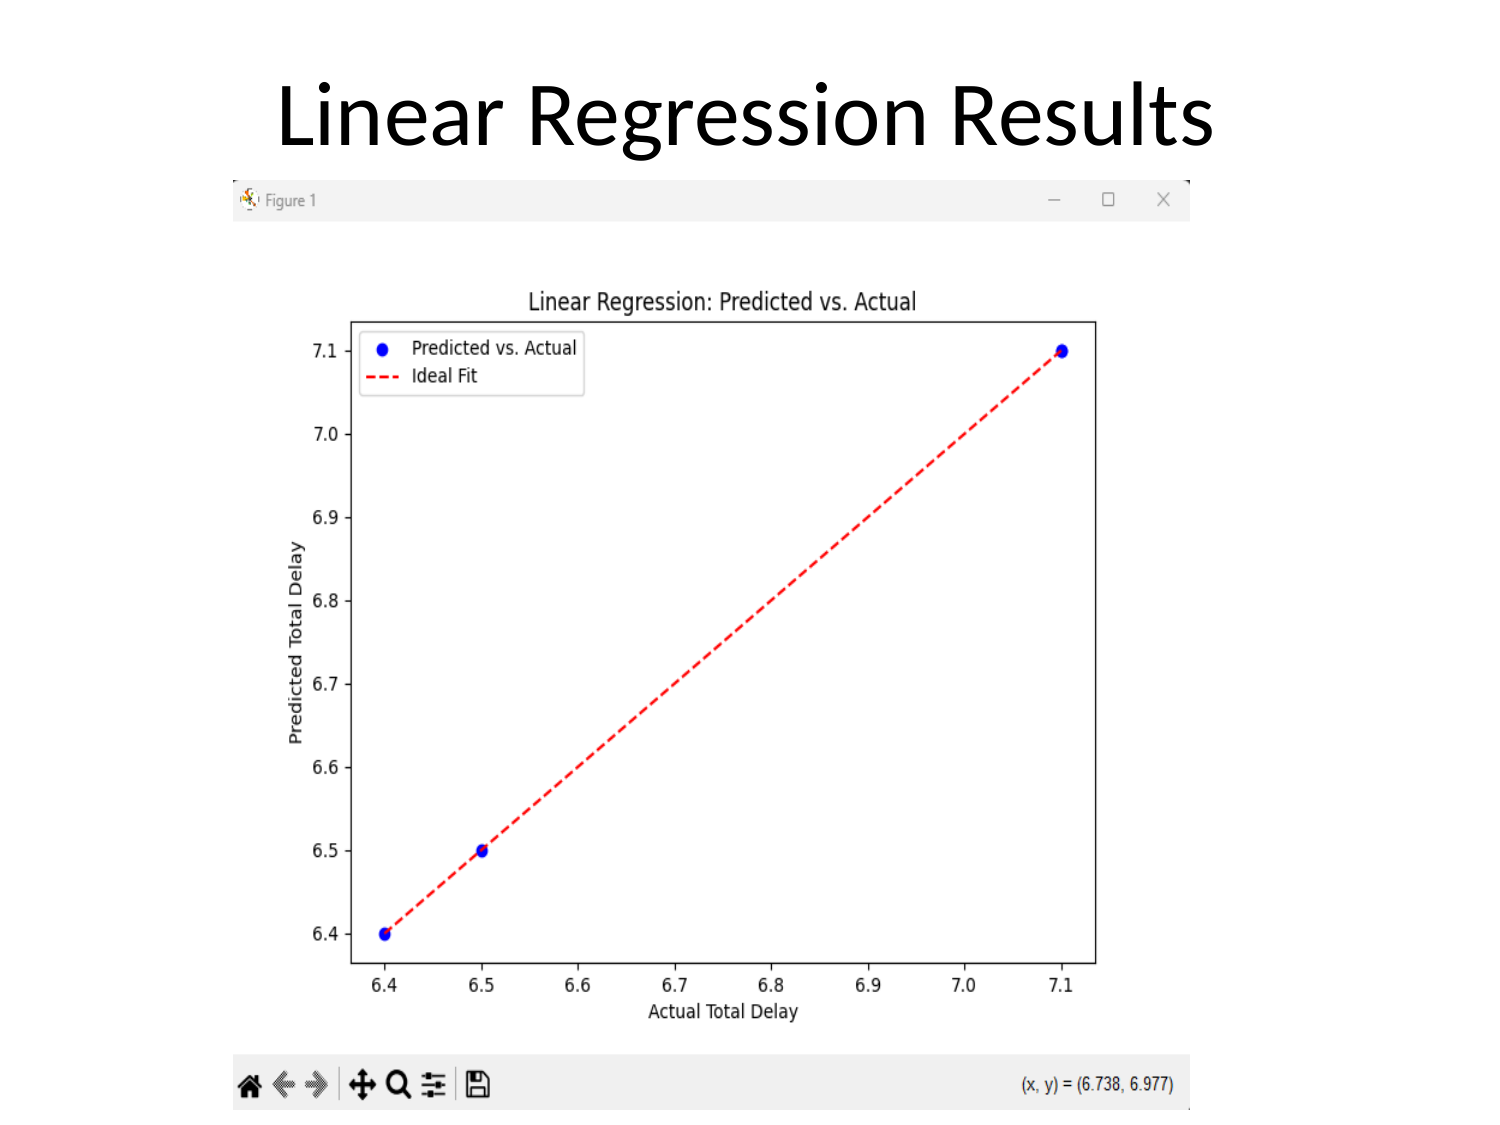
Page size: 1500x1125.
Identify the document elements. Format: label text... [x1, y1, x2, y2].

picture [233, 180, 1190, 1111]
title Linear Regression Results [71, 15, 1422, 203]
